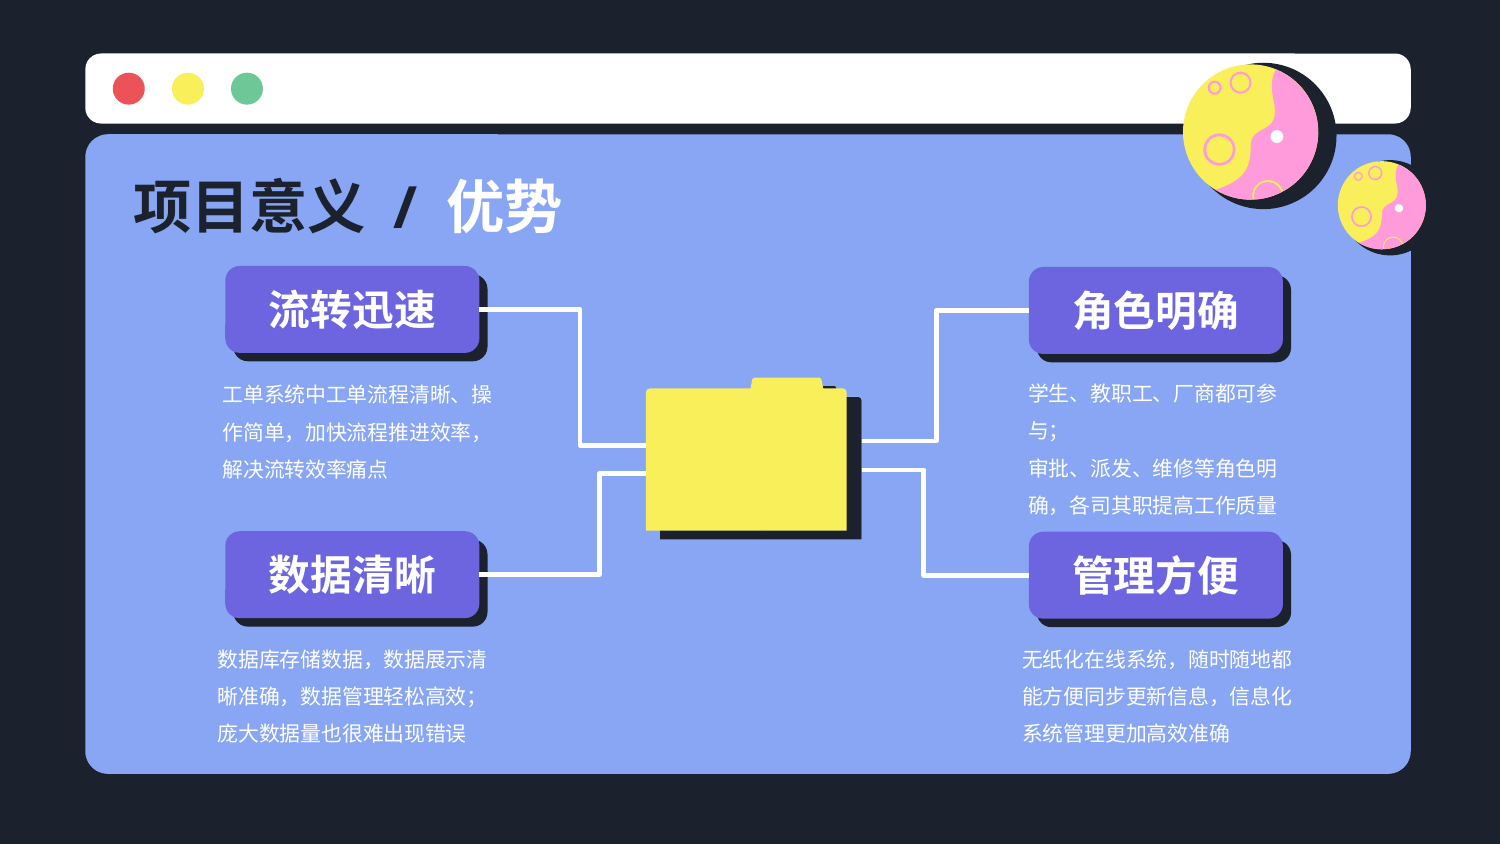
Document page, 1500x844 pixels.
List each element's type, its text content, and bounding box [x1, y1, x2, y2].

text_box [225, 530, 488, 627]
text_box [1028, 531, 1292, 628]
text_box 学生、教职工、厂商都可参与； 审批、派发、维修等角色明确，各司其职提高工作质量 [1013, 353, 1317, 478]
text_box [225, 265, 488, 362]
text_box 无纸化在线系统，随时随地都能方便同步更新信息，信息化系统管理更加高效准确 [1007, 618, 1311, 744]
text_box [818, 469, 1030, 576]
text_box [843, 310, 1030, 442]
text_box 工单系统中工单流程清晰、操作简单，加快流程推进效率，解决流转效率痛点 [207, 354, 514, 479]
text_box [479, 473, 720, 575]
text_box 数据库存储数据，数据展示清晰准确，数据管理轻松高效；庞大数据量也很难出现错误 [202, 618, 506, 744]
text_box [645, 377, 847, 531]
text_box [479, 309, 682, 446]
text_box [1028, 266, 1292, 363]
title 项目意义 / 优势 [118, 158, 1382, 252]
